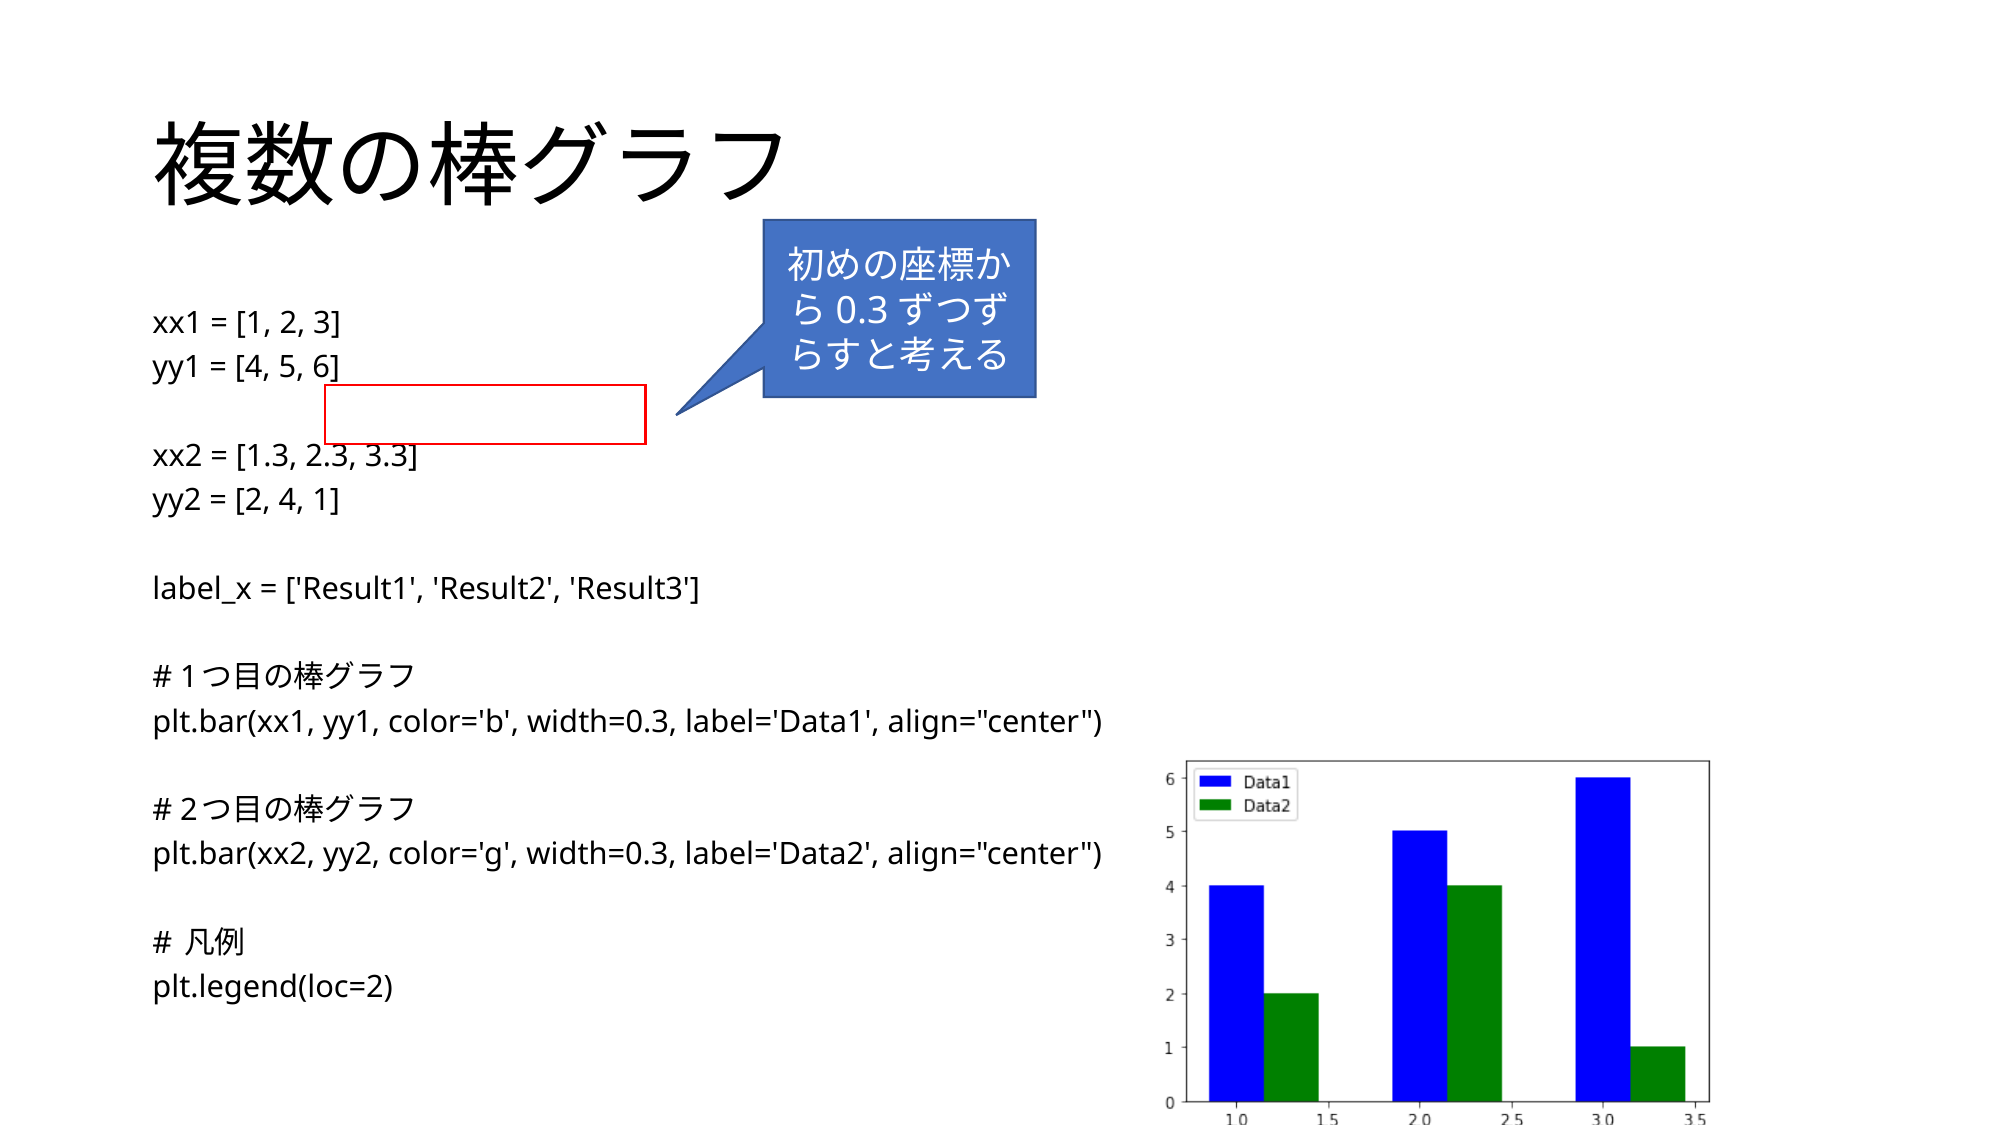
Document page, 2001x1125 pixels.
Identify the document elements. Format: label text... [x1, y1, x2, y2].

list xx1 = [1, 2, 3] yy1 = [4, 5, 6] xx2 = [1.3, 2.3, 3.3] yy2 = [2, 4, 1] label_x = ['Result1', 'Result2', 'Result3'] # 1つ目の棒グラフ plt.bar(xx1, yy1, color='b', width=0.3, label='Data1', align="center") # 2つ目の棒グラフ plt.bar(xx2, yy2, color='g', width=0.3, label='Data2', align="center") # 凡例 plt.legend(loc=2) [137, 299, 1863, 1014]
text_box [324, 384, 647, 445]
picture [1153, 751, 1720, 1125]
title 複数の棒グラフ [137, 59, 1863, 278]
text_box 初めの座標から0.3ずつずらすと考える [675, 218, 1037, 417]
